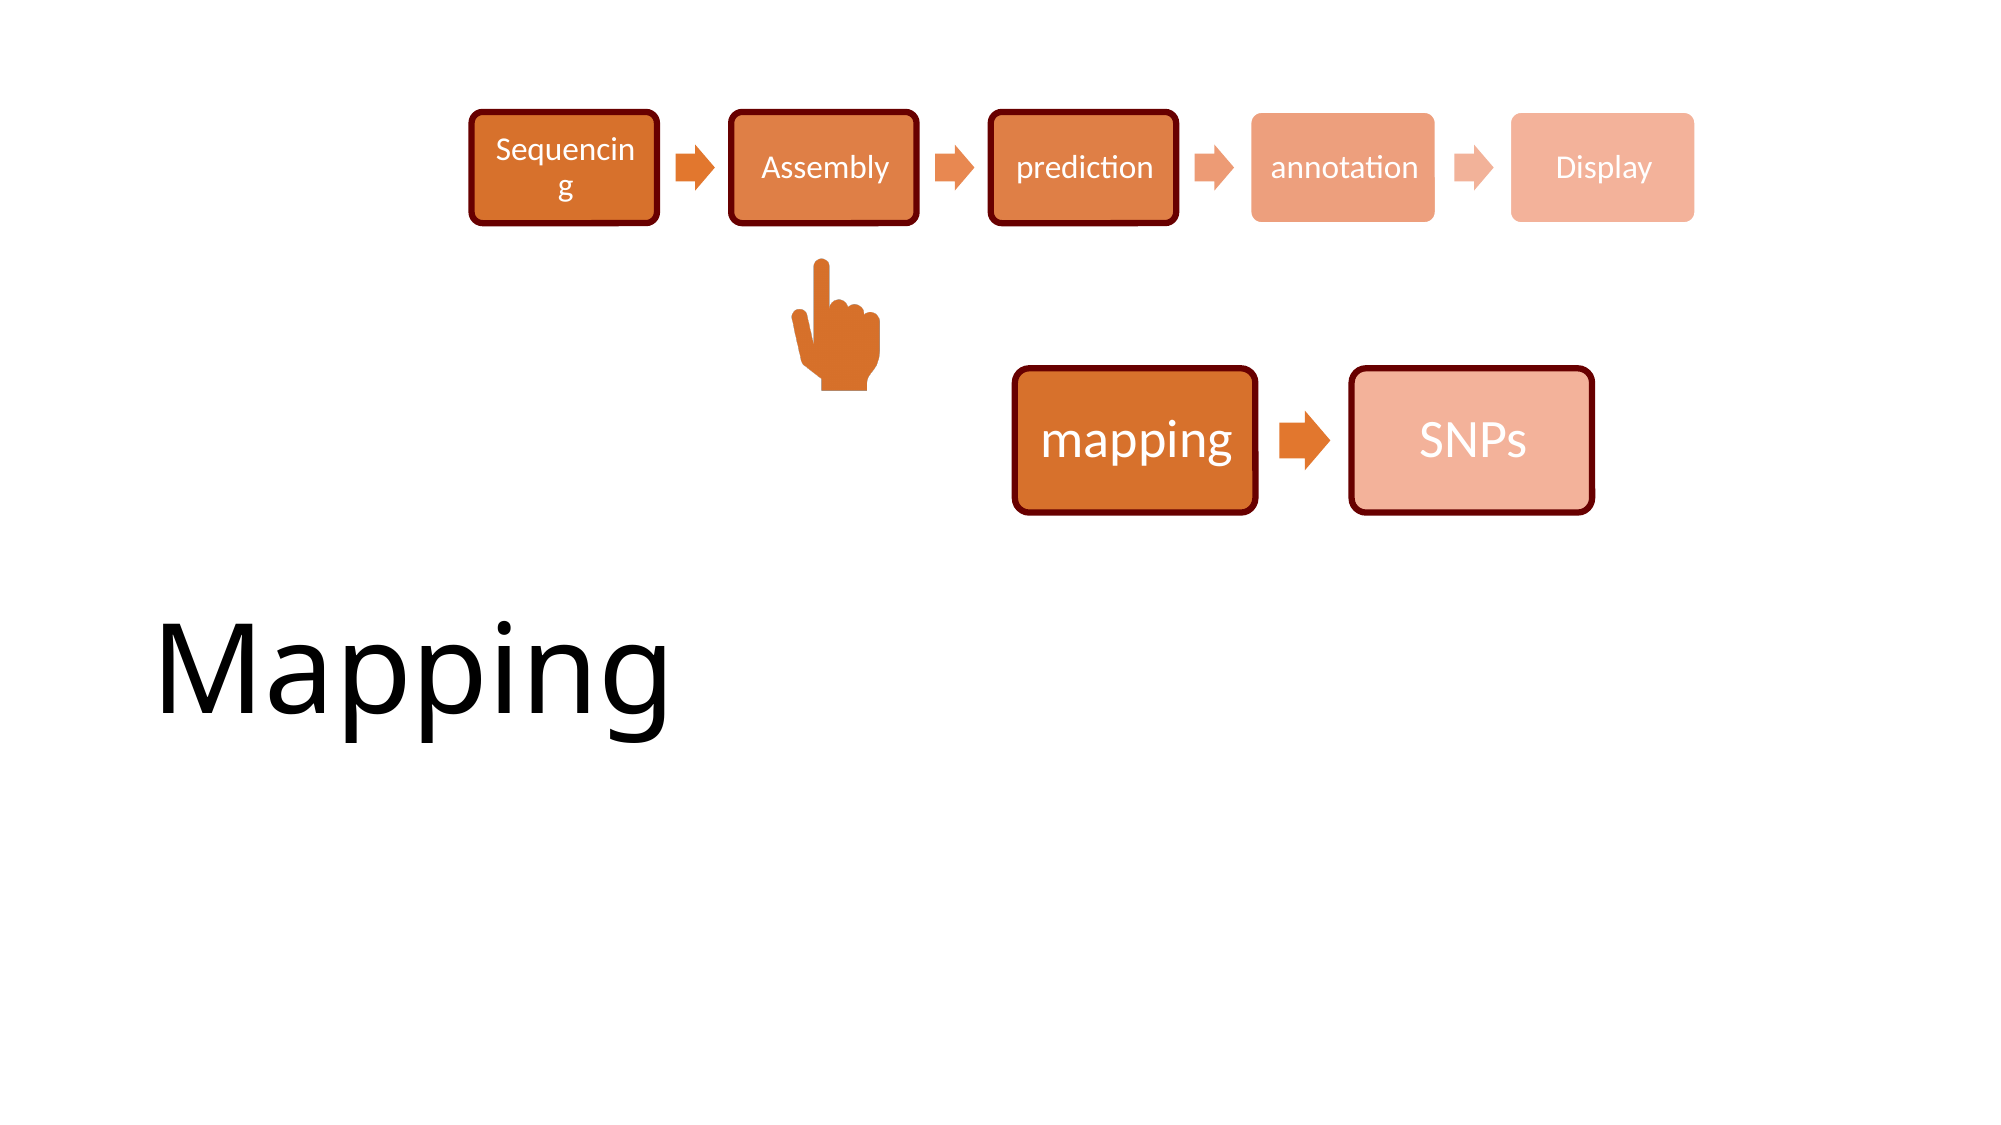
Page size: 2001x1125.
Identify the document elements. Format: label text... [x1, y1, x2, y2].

title Mapping [136, 280, 1862, 749]
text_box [1014, 319, 1593, 562]
picture [760, 249, 911, 400]
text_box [470, 46, 1696, 289]
